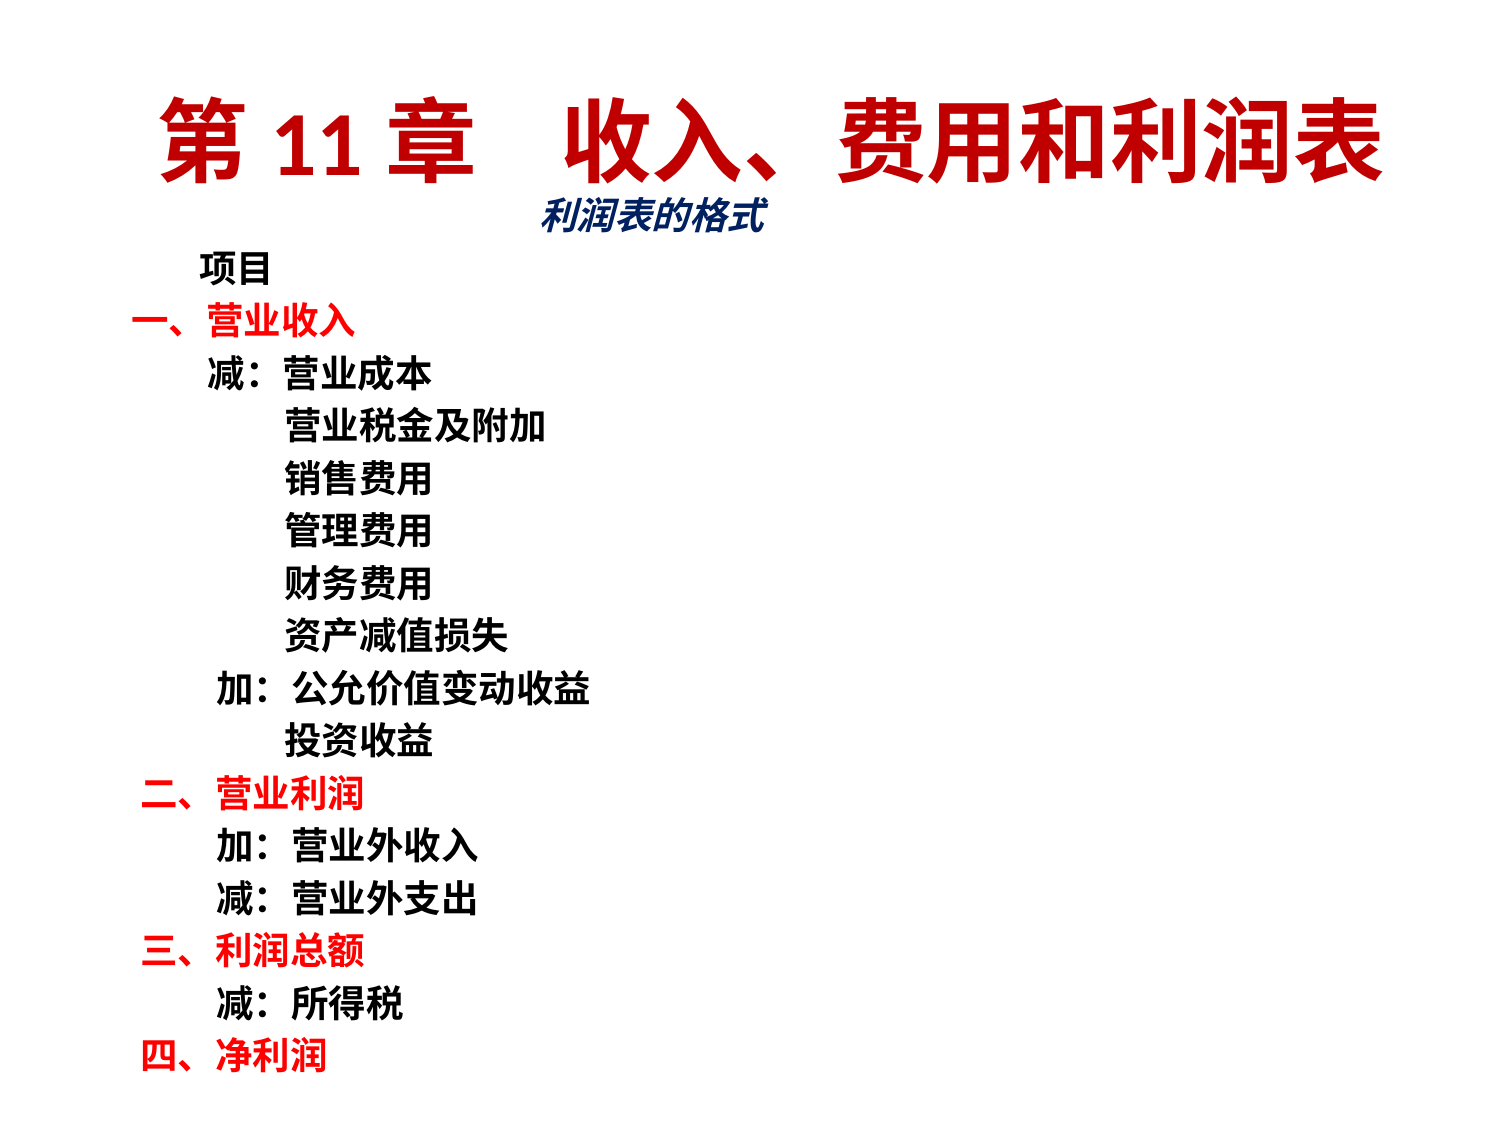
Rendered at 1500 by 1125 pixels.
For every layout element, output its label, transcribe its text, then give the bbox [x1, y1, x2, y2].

list 利润表的格式 项目 一、营业收入 减：营业成本 营业税金及附加 销售费用 管理费用 财务费用 资产减值损失 加：公允价值变动收益 投资收益 二、营业利润 加：营业外收入 减：营业外支出 三、利润总额 减：所得税 四、净利润 [64, 184, 1415, 927]
title 第11章 收入、费用和利润表 [75, 45, 1425, 233]
